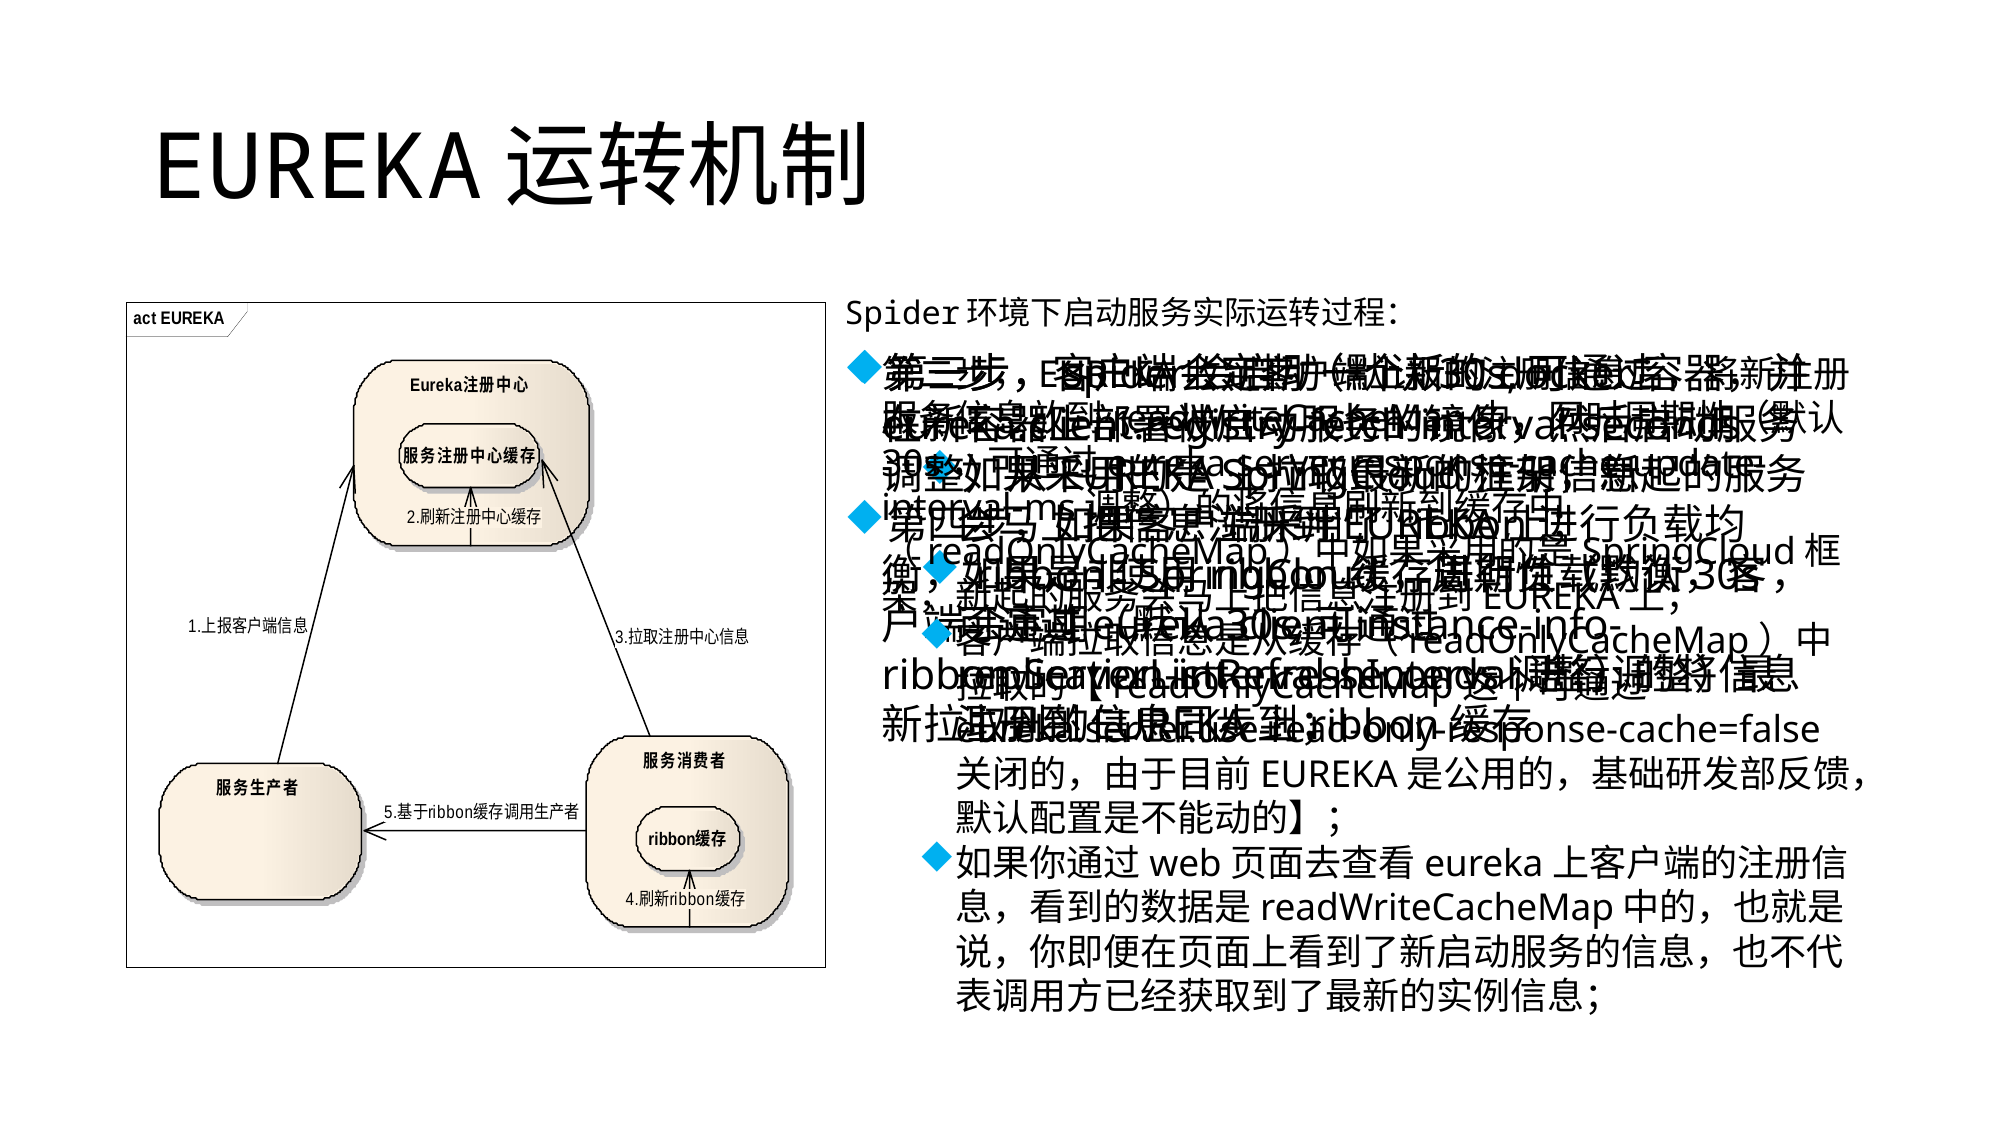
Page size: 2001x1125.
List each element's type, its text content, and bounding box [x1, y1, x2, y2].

text_box Spider环境下启动服务实际运转过程： [829, 275, 1487, 352]
title EUREKA运转机制 [137, 59, 1863, 278]
text_box 第二步，EUREKA收到客户端上报的注册信息后，将新注册服务信息放到readWriteCacheMap中，同时周期性（默认30s，可通过eureka.server.response-cache-update-interval-ms调整）的将信息刷新到缓存中（readOnlyCacheMap）中如果采用的是SpringCloud框架，新起的服务会马上把信息注册到EUREKA上； 客户端拉取信息是从缓存（readOnlyCacheMap）中拉取的【readOnlyCacheMap这个可通过eureka.server.use-read-only-response-cache=false关闭的，由于目前EUREKA是公用的，基础研发部反馈，默认配置是不能动的】； 如果你通过web页面去查看eureka上客户端的注册信息，看到的数据是readWriteCacheMap中的，也就是说，你即便在页面上看到了新启动服务的信息，也不代表调用方已经获取到了最新的实例信息； [829, 342, 1874, 1030]
picture [121, 296, 830, 973]
